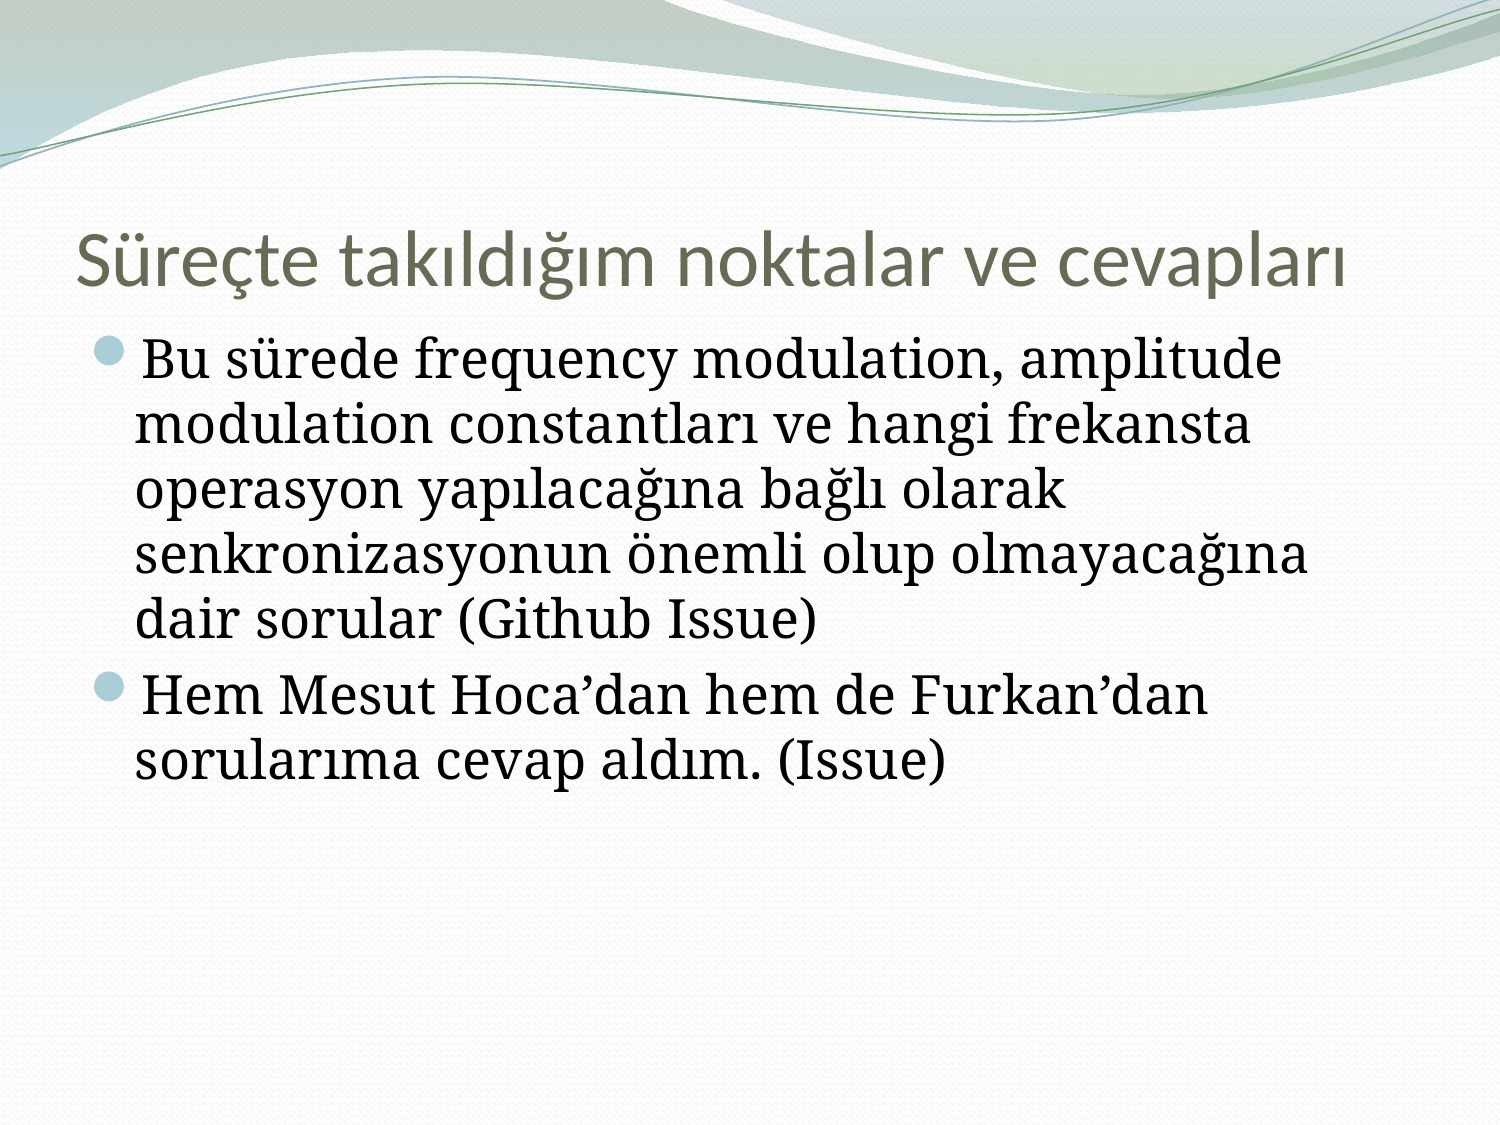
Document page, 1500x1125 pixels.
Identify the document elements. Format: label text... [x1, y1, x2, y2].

title Süreçte takıldığım noktalar ve cevapları [75, 115, 1425, 303]
list Bu sürede frequency modulation, amplitude modulation constantları ve hangi frekansta operasyon yapılacağına bağlı olarak senkronizasyonun önemli olup olmayacağına dair sorular (Github Issue) Hem Mesut Hoca’dan hem de Furkan’dan sorularıma cevap aldım. (Issue) [75, 317, 1425, 1038]
